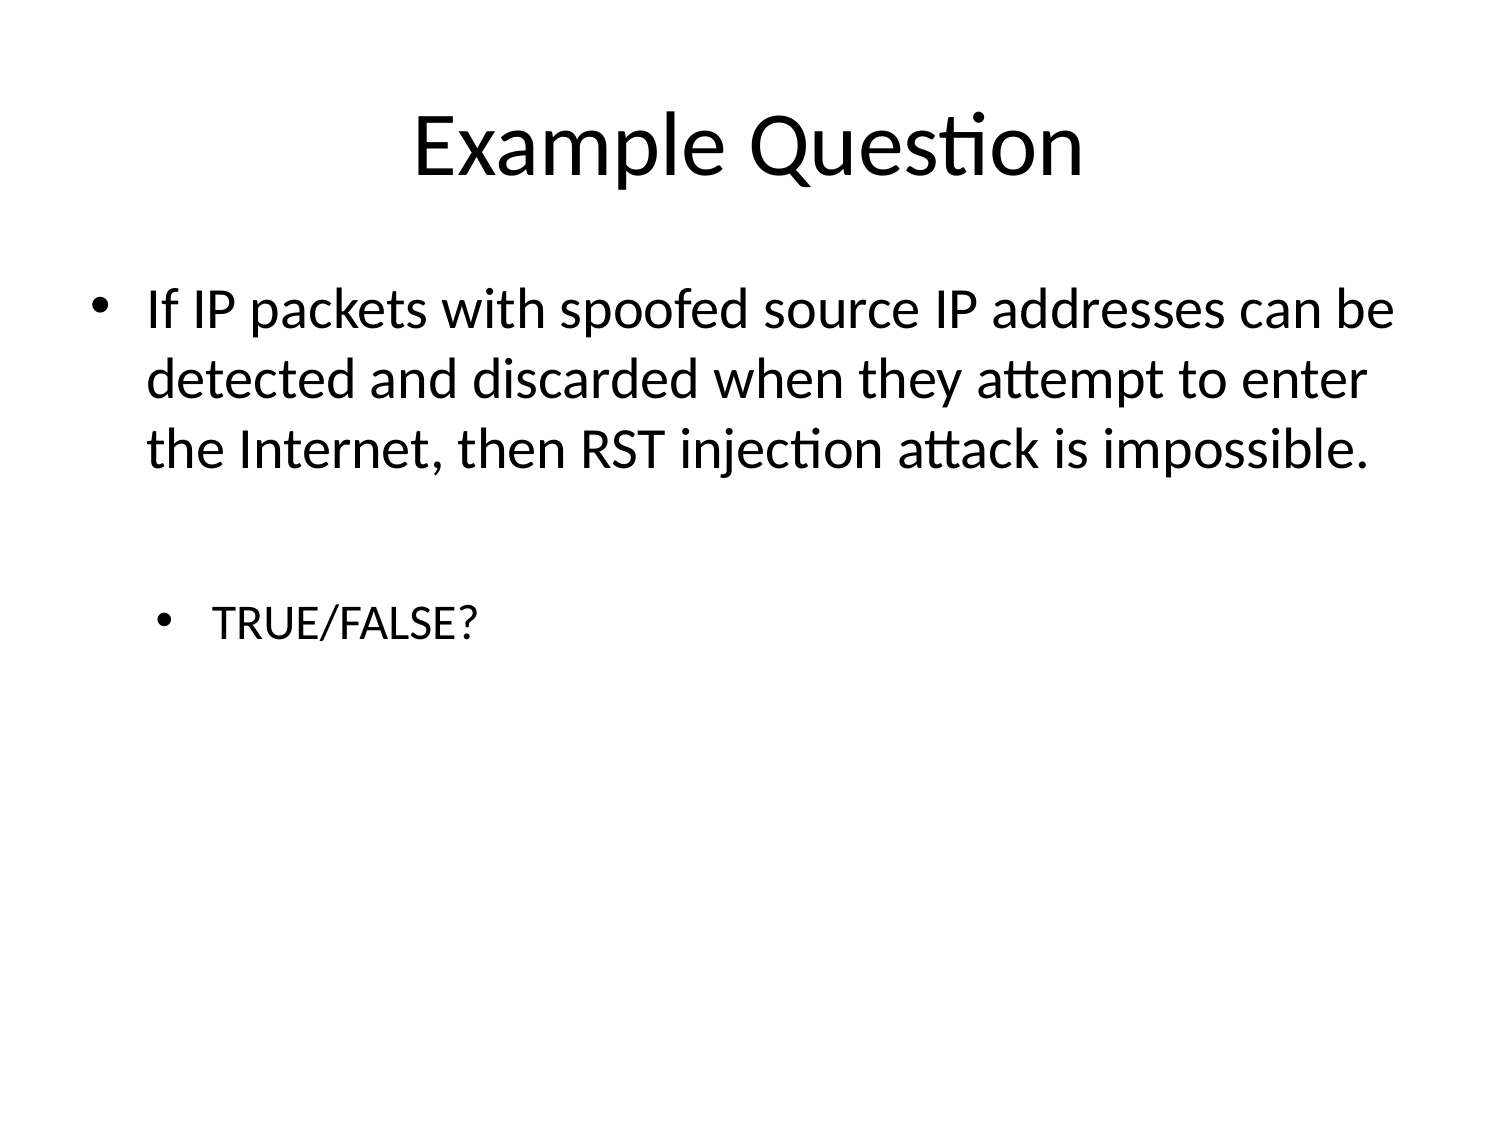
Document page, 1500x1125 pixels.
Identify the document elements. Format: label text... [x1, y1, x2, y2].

title Example Question [75, 45, 1425, 233]
list If IP packets with spoofed source IP addresses can be detected and discarded when they attempt to enter the Internet, then RST injection attack is impossible. TRUE/FALSE? [75, 262, 1425, 1005]
